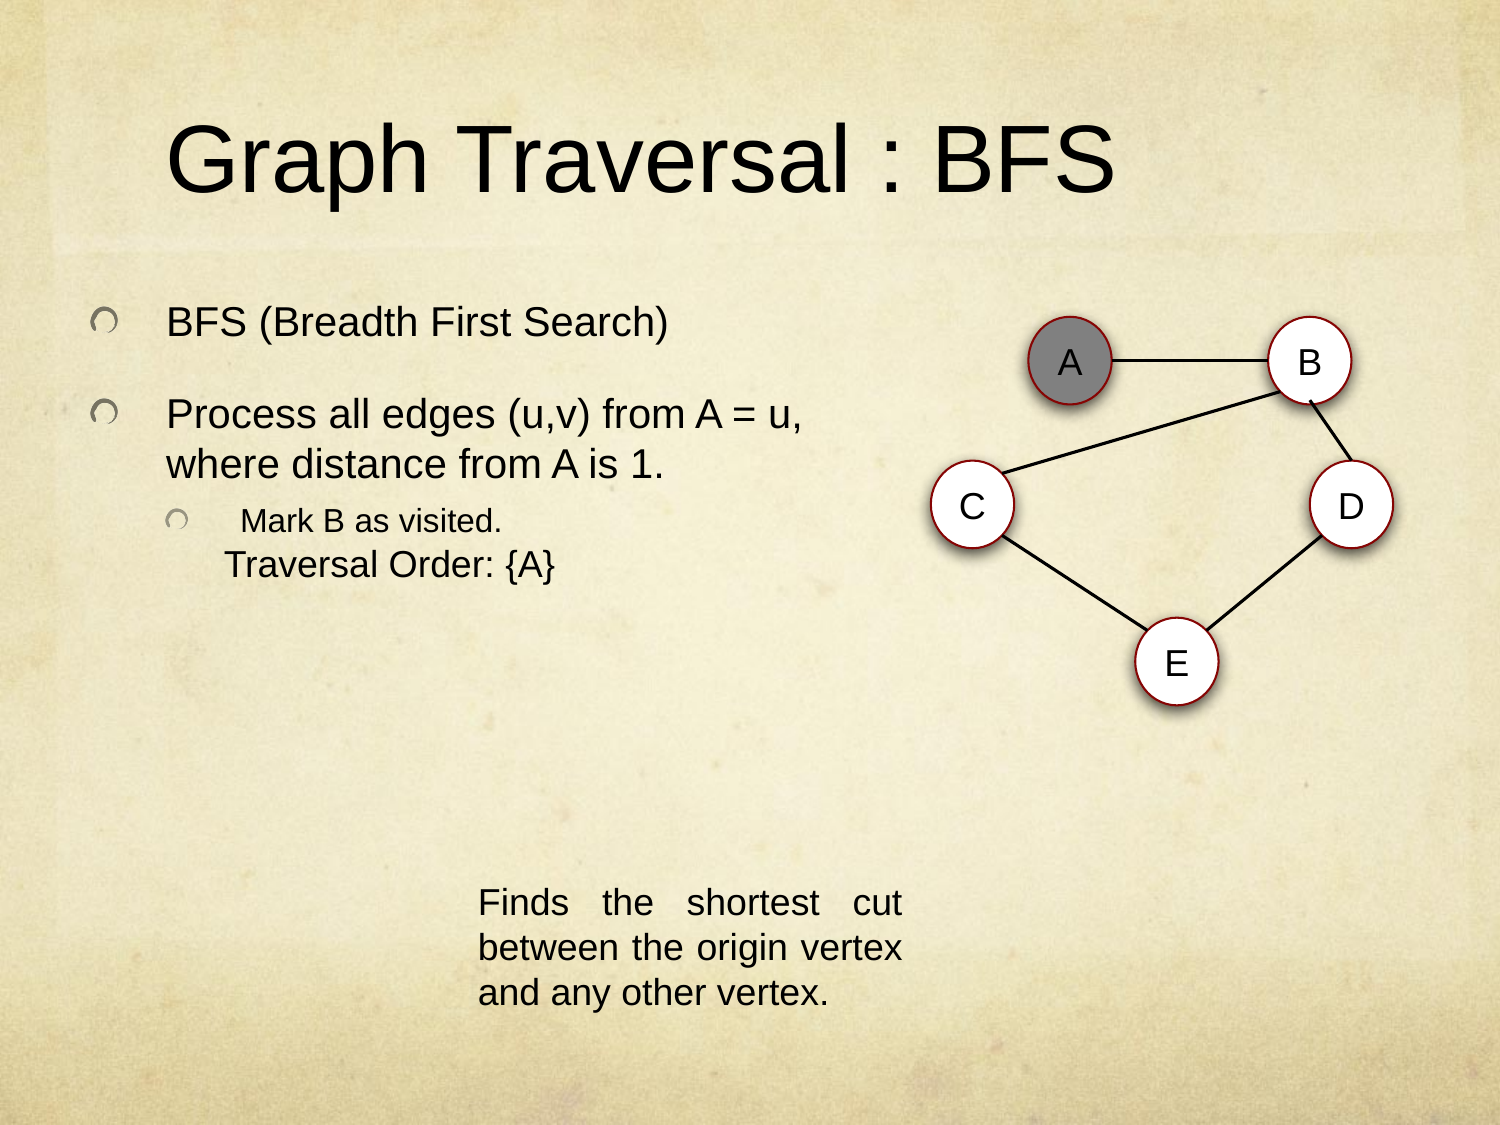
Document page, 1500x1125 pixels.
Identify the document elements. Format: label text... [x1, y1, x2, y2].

text_box Traversal Order: {A} [208, 532, 571, 592]
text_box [1309, 403, 1352, 461]
list BFS (Breadth First Search) Process all edges (u,v) from A = u, where distance from A is 1. Mark B as visited. [75, 287, 873, 1005]
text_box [930, 316, 1394, 706]
picture [0, 0, 1500, 1125]
text_box Finds the shortest cut between the origin vertex and any other vertex. [463, 870, 918, 1021]
title Graph Traversal : BFS [150, 82, 1350, 225]
